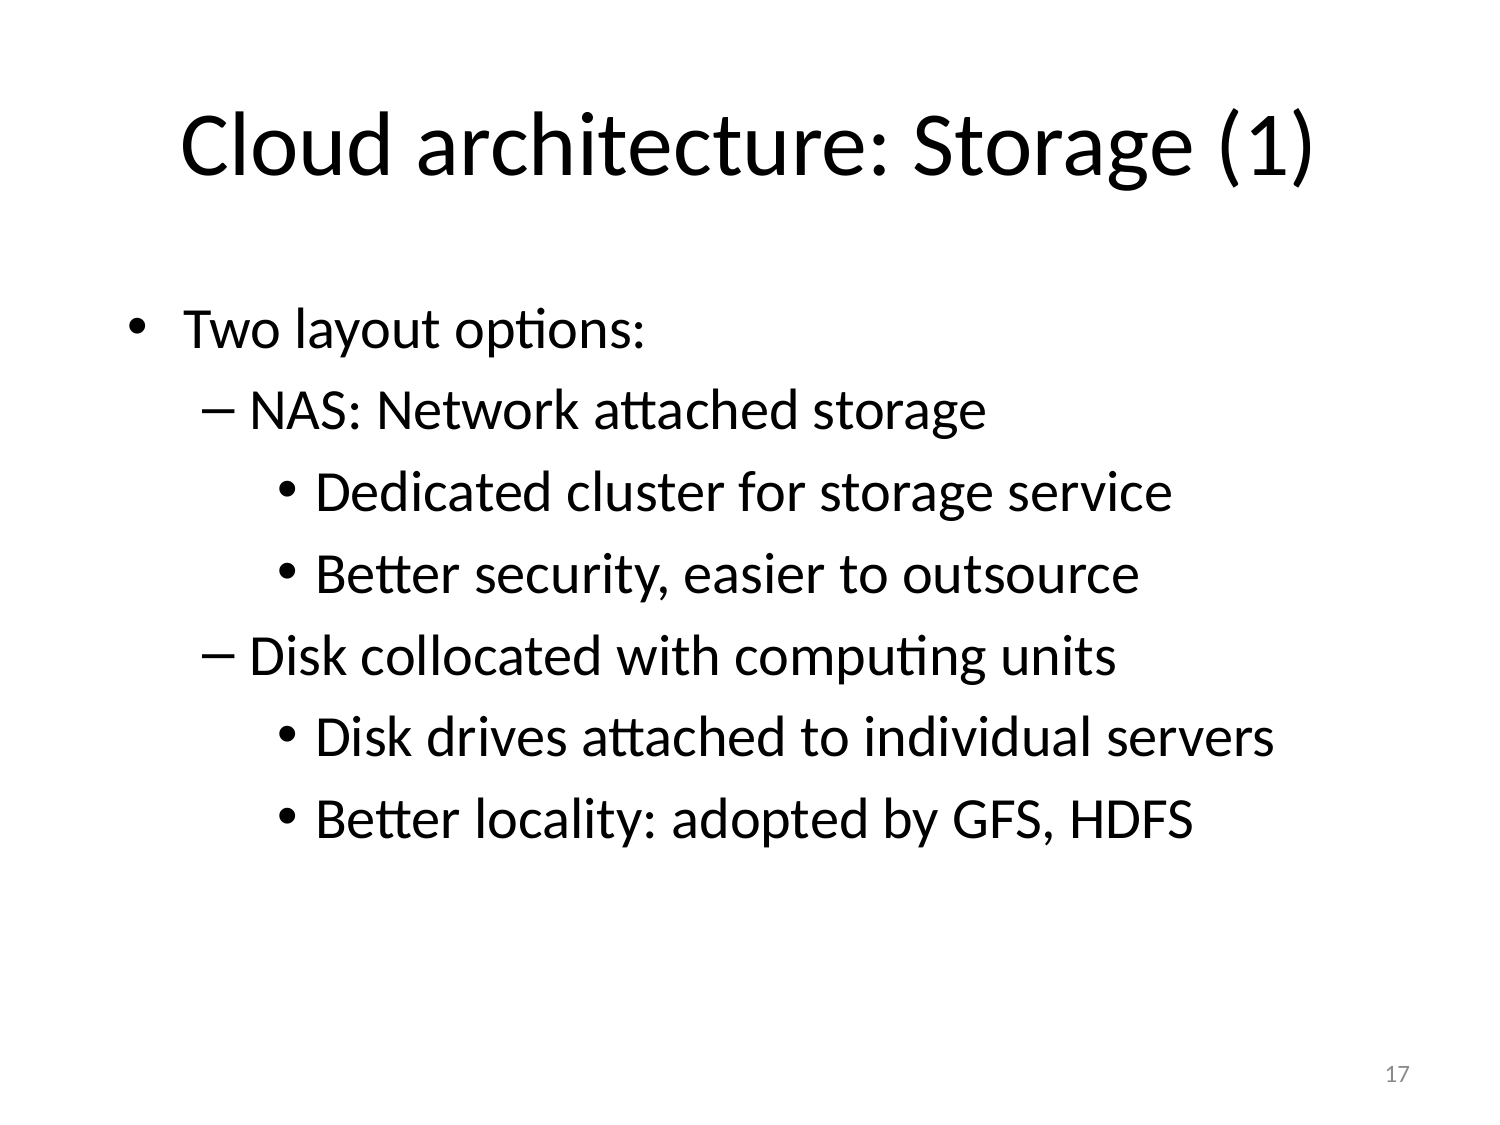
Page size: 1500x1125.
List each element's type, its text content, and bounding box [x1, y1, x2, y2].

slide_number 17 [1074, 1042, 1425, 1103]
list Two layout options: NAS: Network attached storage Dedicated cluster for storage service Better security, easier to outsource Disk collocated with computing units Disk drives attached to individual servers Better locality: adopted by GFS, HDFS [112, 282, 1338, 1025]
title Cloud architecture: Storage (1) [75, 45, 1425, 233]
